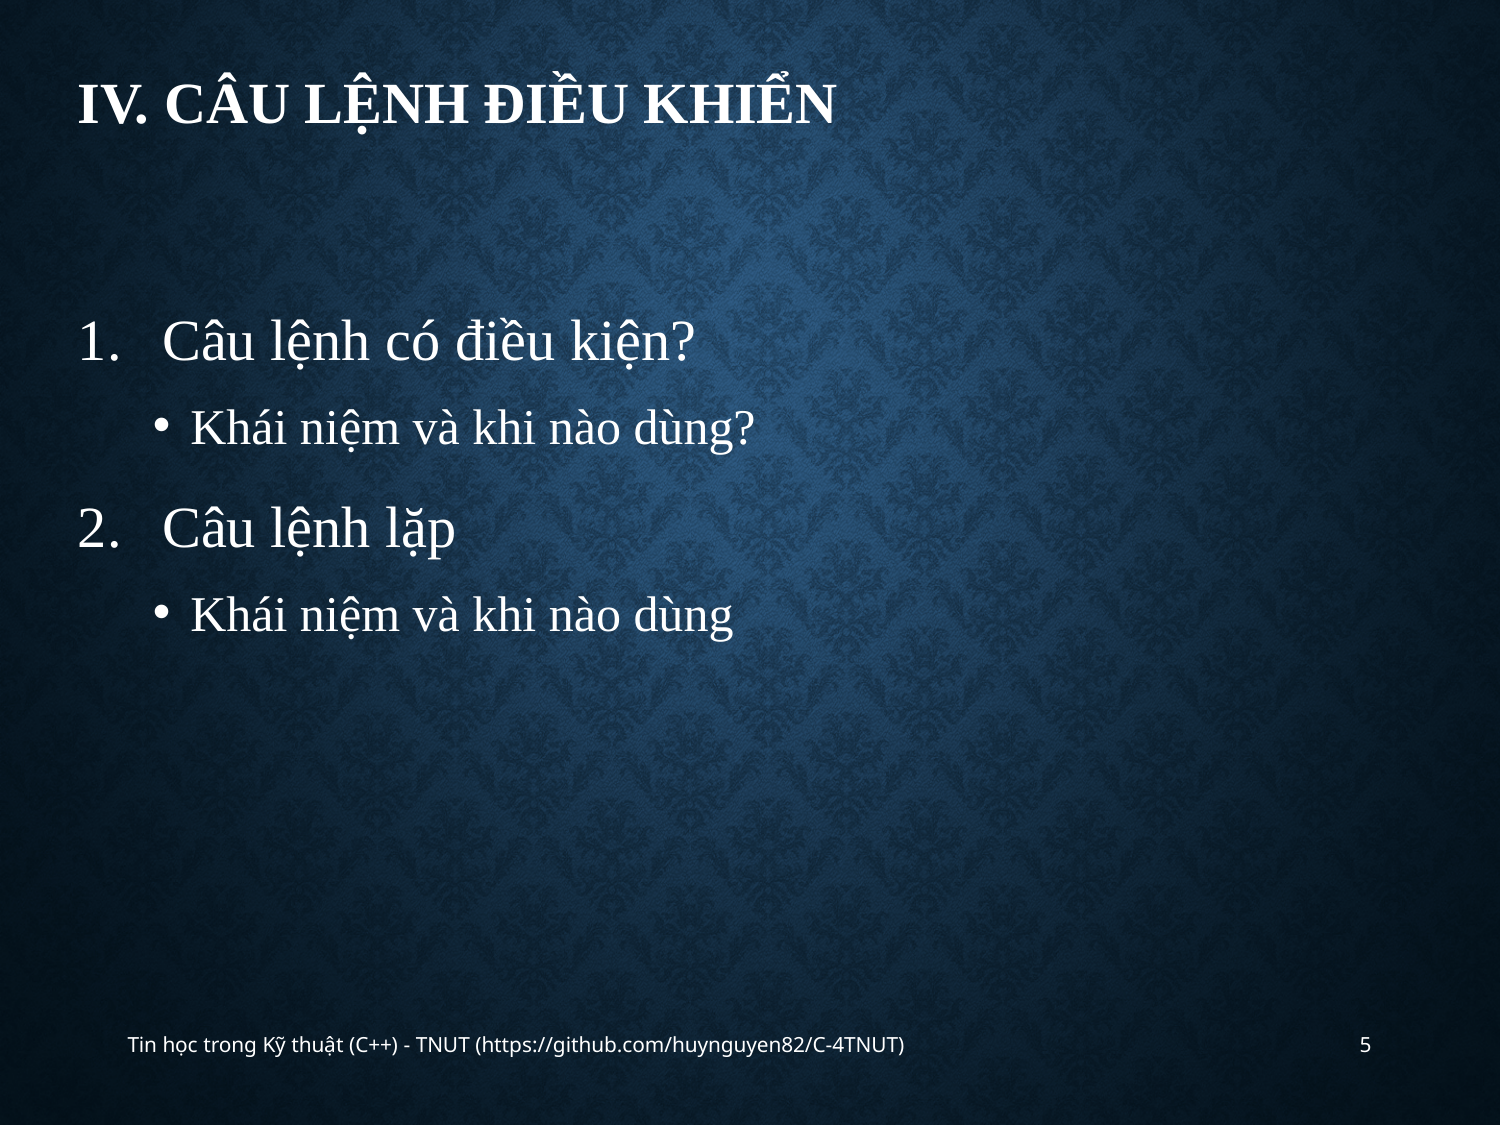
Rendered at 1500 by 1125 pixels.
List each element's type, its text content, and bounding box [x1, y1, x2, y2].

slide_number 5 [1293, 1016, 1387, 1076]
title IV. Câu lệnh điều khiển [63, 31, 1445, 249]
footer Tin học trong Kỹ thuật (C++) - TNUT (https://github.com/huynguyen82/C-4TNUT) [112, 1016, 934, 1076]
list Câu lệnh có điều kiện? Khái niệm và khi nào dùng? Câu lệnh lặp Khái niệm và khi nào dùng [63, 280, 1445, 999]
